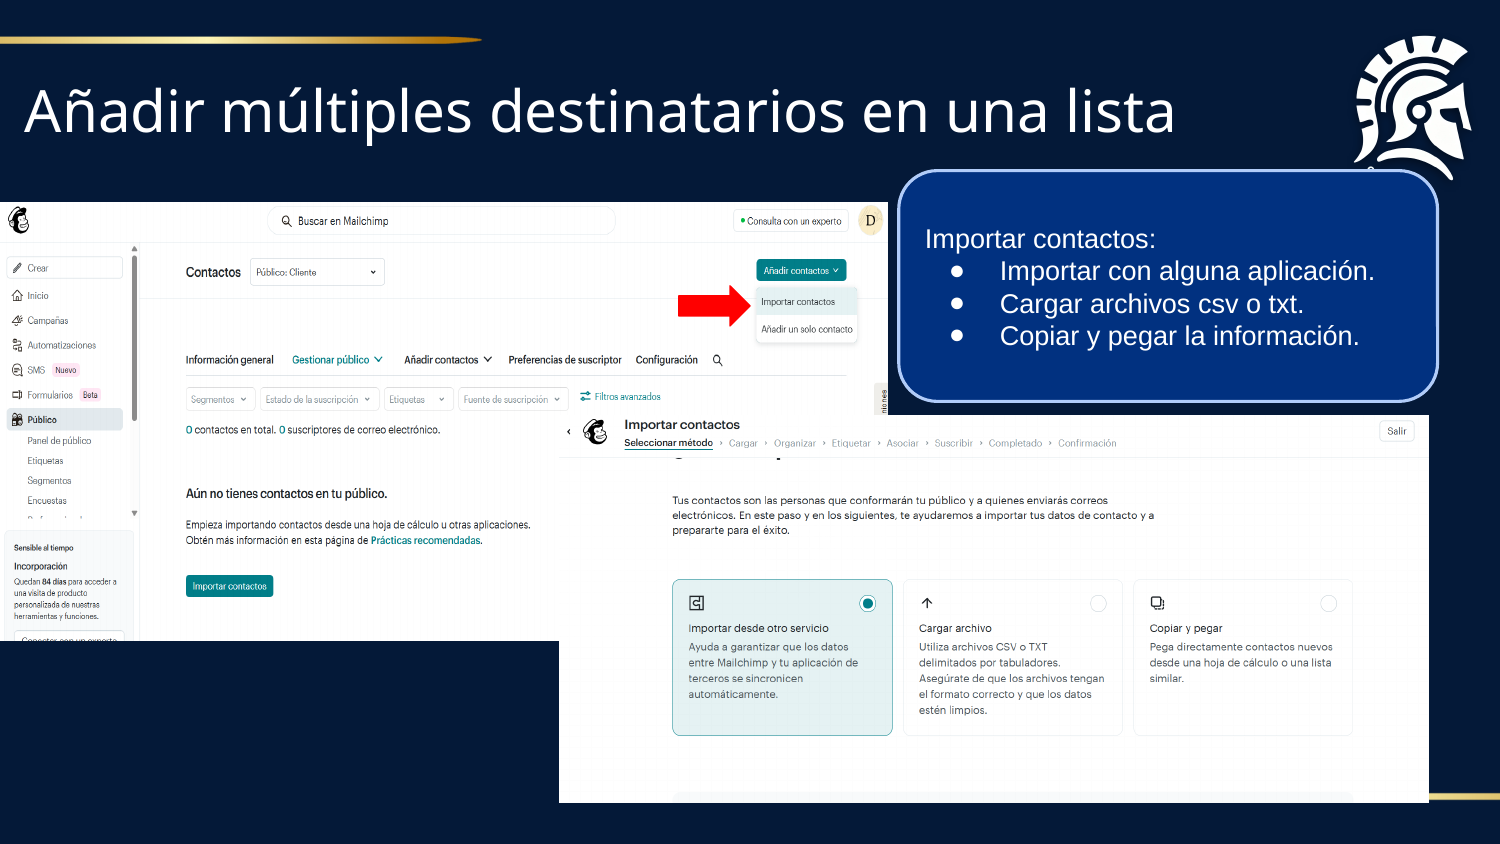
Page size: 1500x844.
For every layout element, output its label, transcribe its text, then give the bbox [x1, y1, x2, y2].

picture [1343, 28, 1481, 189]
title Añadir múltiples destinatarios en una lista [9, 59, 1408, 183]
text_box Importar contactos: Importar con alguna aplicación. Cargar archivos csv o txt. Copiar y pegar la información. [898, 170, 1438, 402]
picture [0, 202, 1500, 844]
picture [0, 0, 490, 87]
